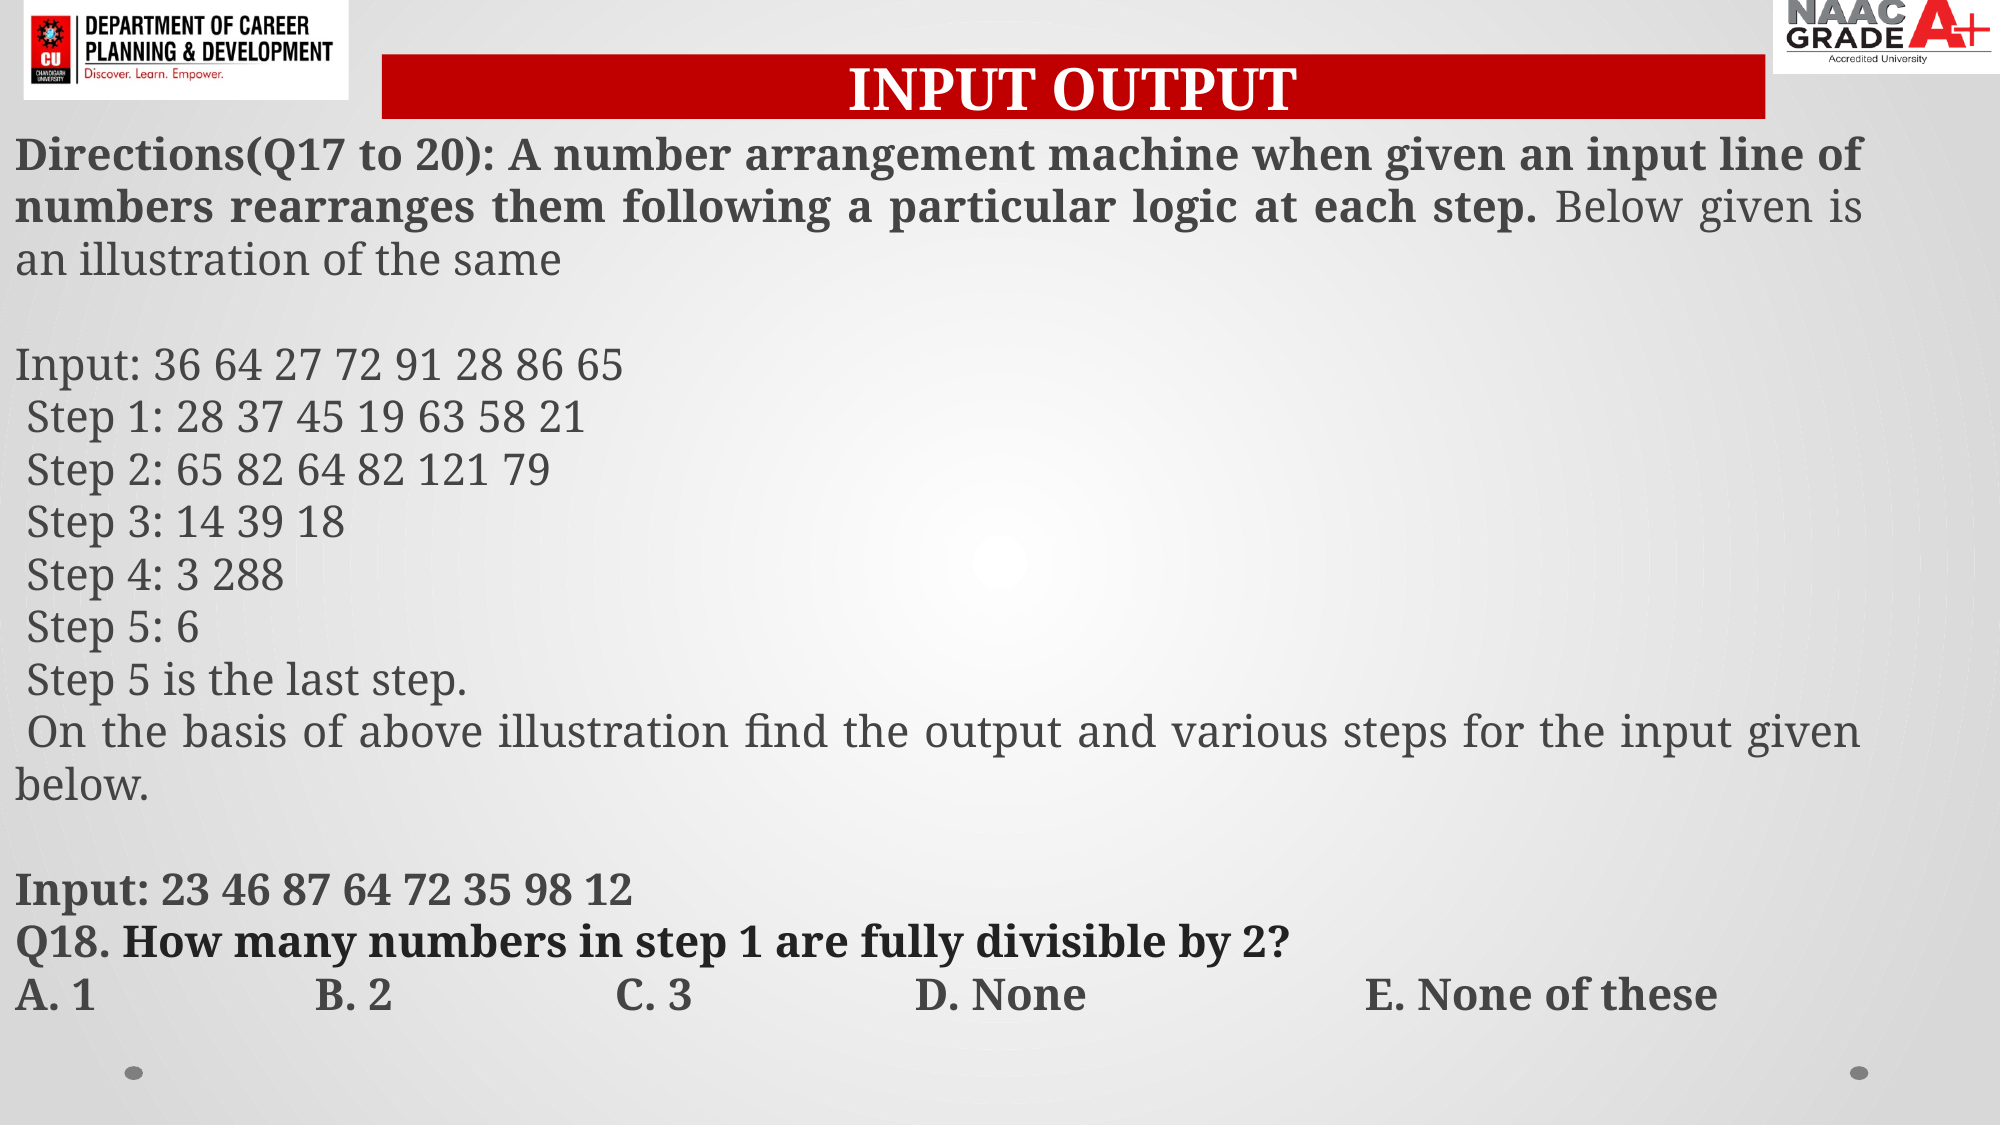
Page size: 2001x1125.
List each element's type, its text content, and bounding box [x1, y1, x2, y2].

text_box Directions(Q17 to 20): A number arrangement machine when given an input line of numbers rearranges them following a particular logic at each step. Below given is an illustration of the same Input: 36 64 27 72 91 28 86 65 Step 1: 28 37 45 19 63 58 21 Step 2: 65 82 64 82 121 79 Step 3: 14 39 18 Step 4: 3 288 Step 5: 6 Step 5 is the last step. On the basis of above illustration find the output and various steps for the input given below. Input: 23 46 87 64 72 35 98 12 Q18. How many numbers in step 1 are fully divisible by 2? A. 1 B. 2 C. 3 D. None E. None of these [0, 118, 1878, 1027]
picture [23, 0, 349, 100]
picture [1772, 0, 2000, 74]
text_box INPUT OUTPUT [381, 54, 1766, 118]
